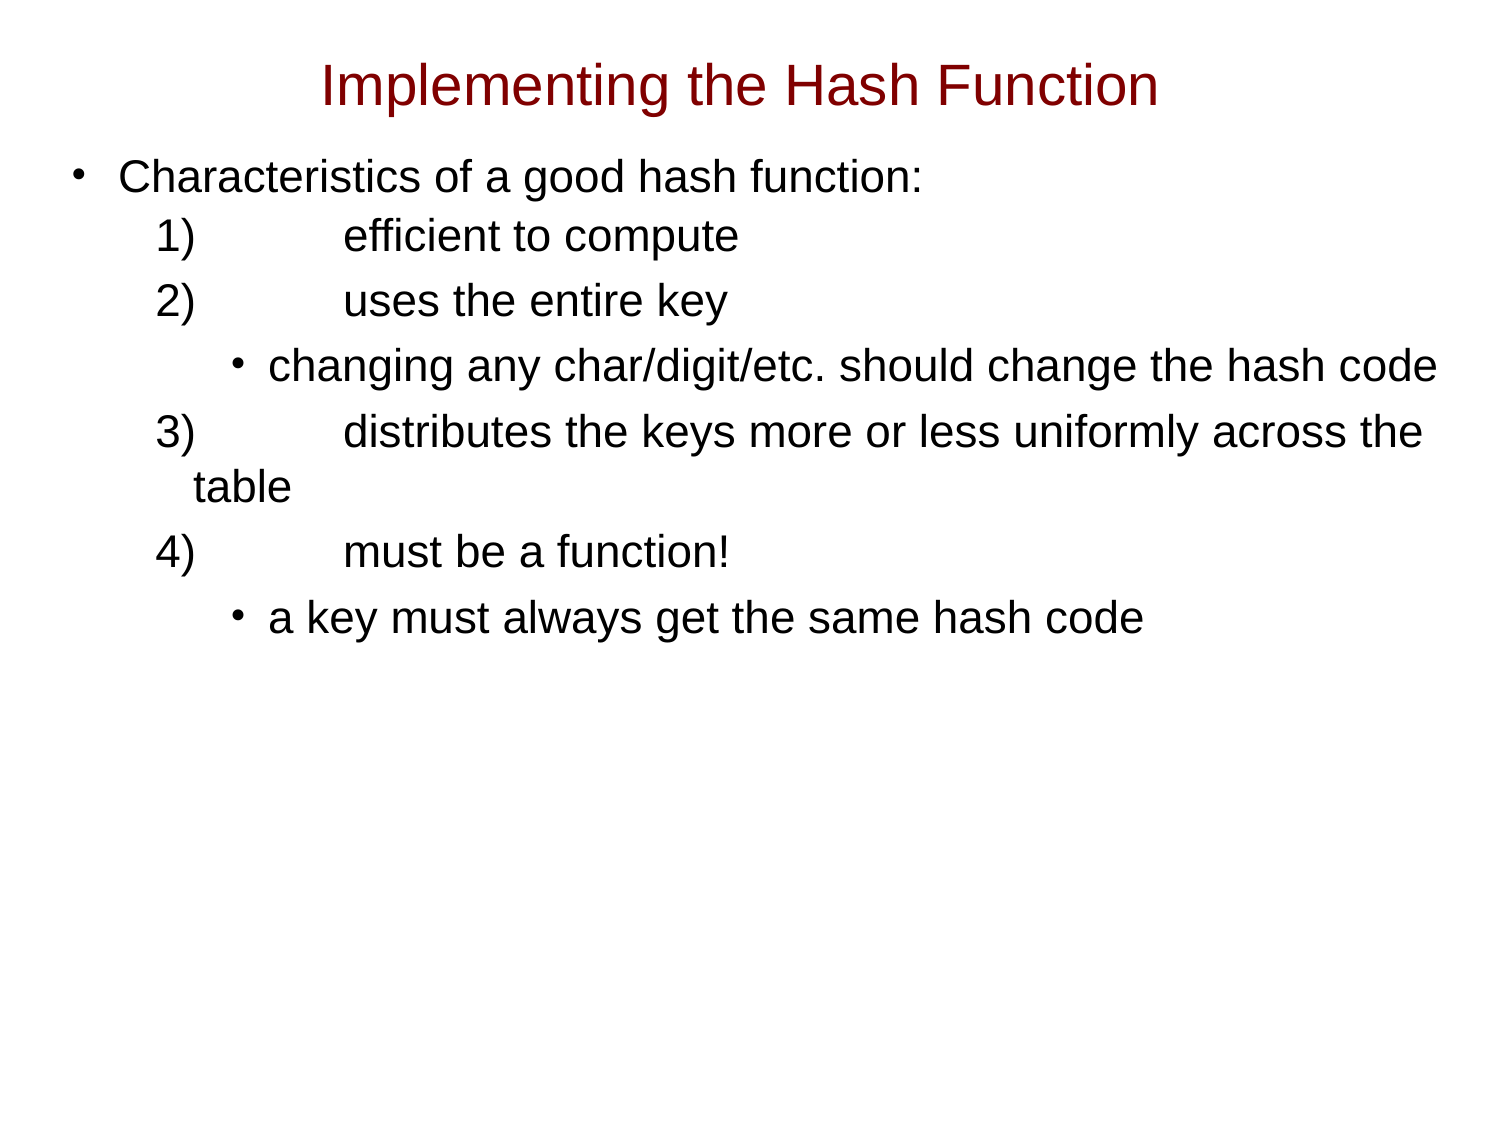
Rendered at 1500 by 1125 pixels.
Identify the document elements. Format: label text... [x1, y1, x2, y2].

title Implementing the Hash Function [96, 12, 1386, 138]
list Characteristics of a good hash function: 1) efficient to compute 2) uses the entire key changing any char/digit/etc. should change the hash code 3) distributes the keys more or less uniformly across the table 4) must be a function! a key must always get the same hash code [55, 138, 1500, 1060]
